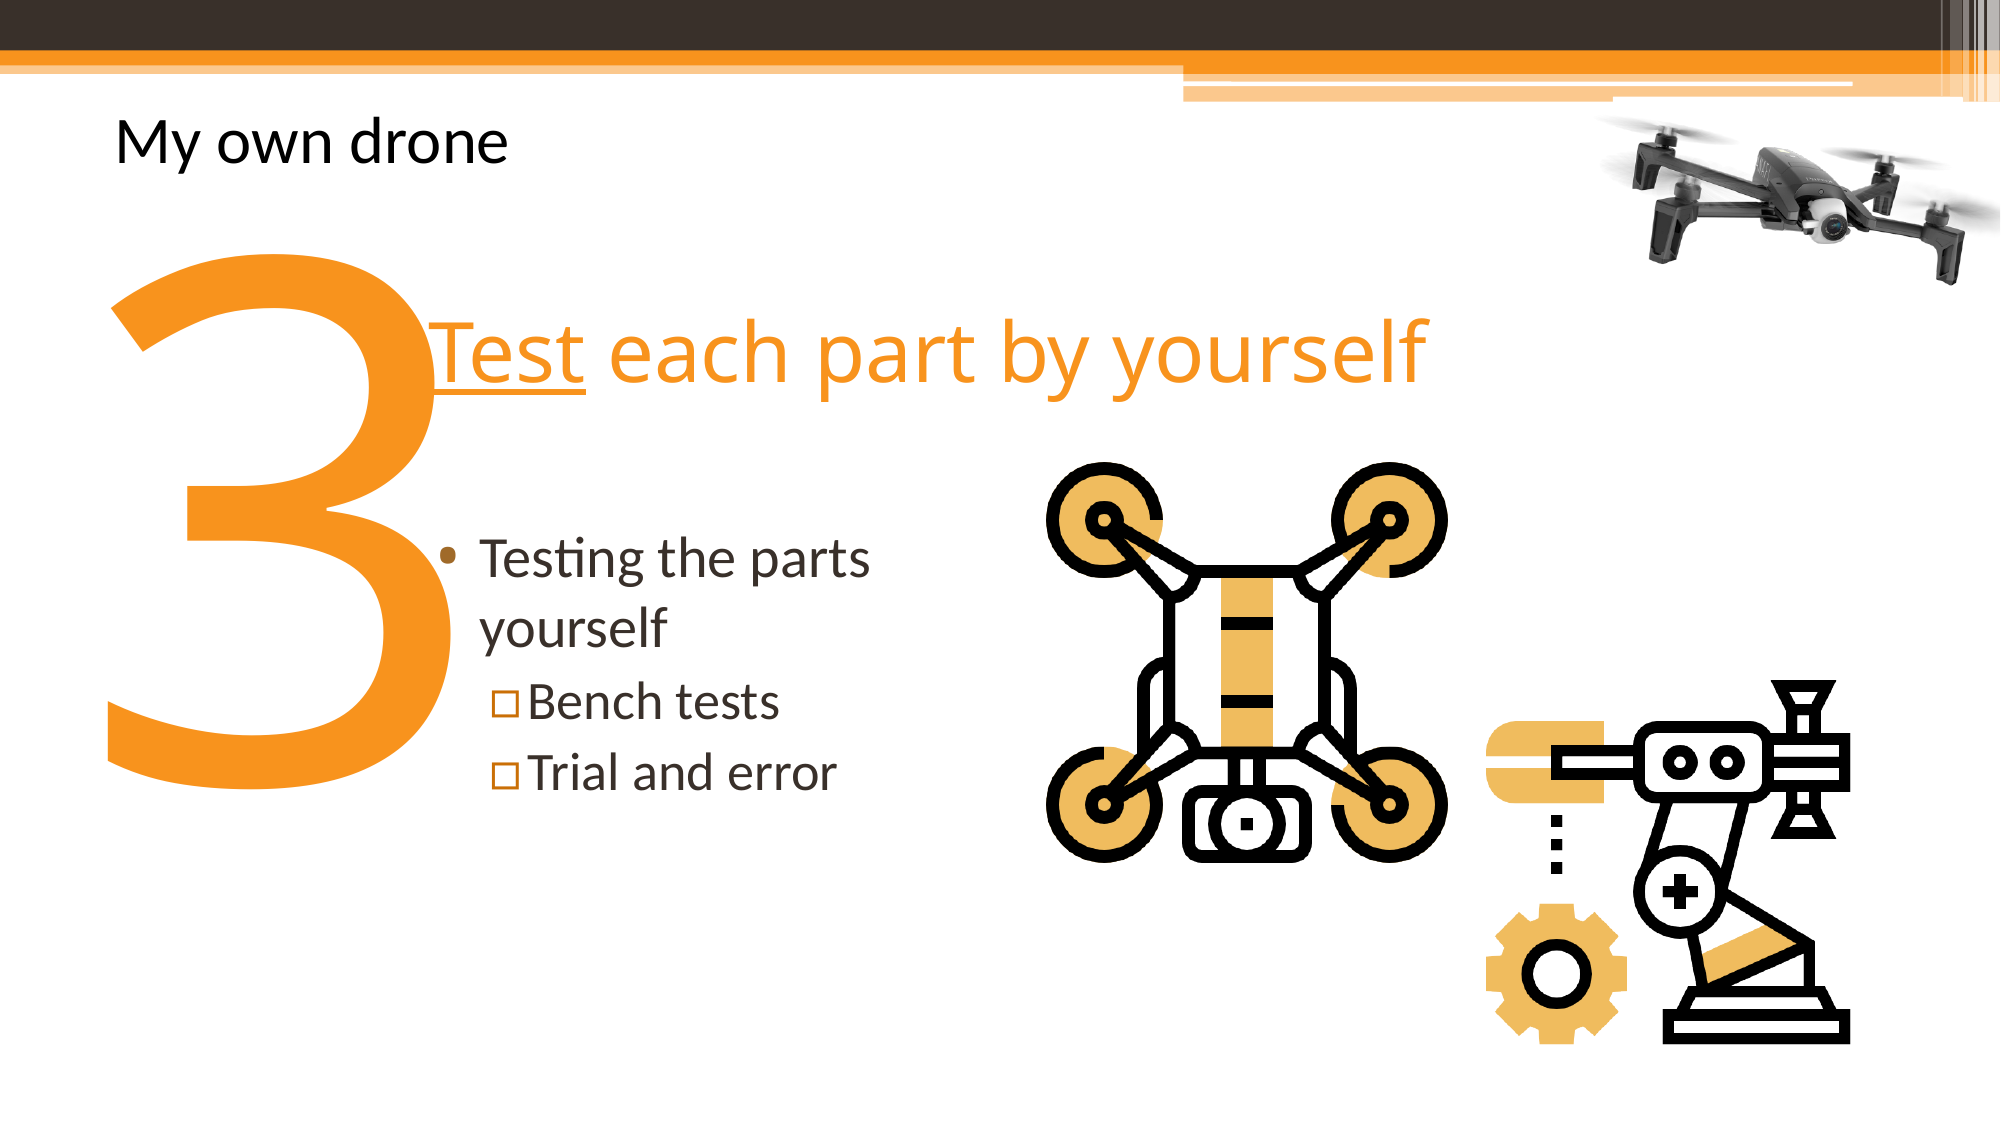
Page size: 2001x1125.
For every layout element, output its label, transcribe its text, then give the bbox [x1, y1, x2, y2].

picture [1480, 674, 1856, 1050]
text_box Testing the parts yourself Bench tests Trial and error [404, 511, 968, 1064]
title Test each part by yourself [529, 199, 1677, 500]
picture [1532, 101, 2001, 360]
text_box 3 [42, 46, 529, 825]
picture [1039, 455, 1454, 869]
